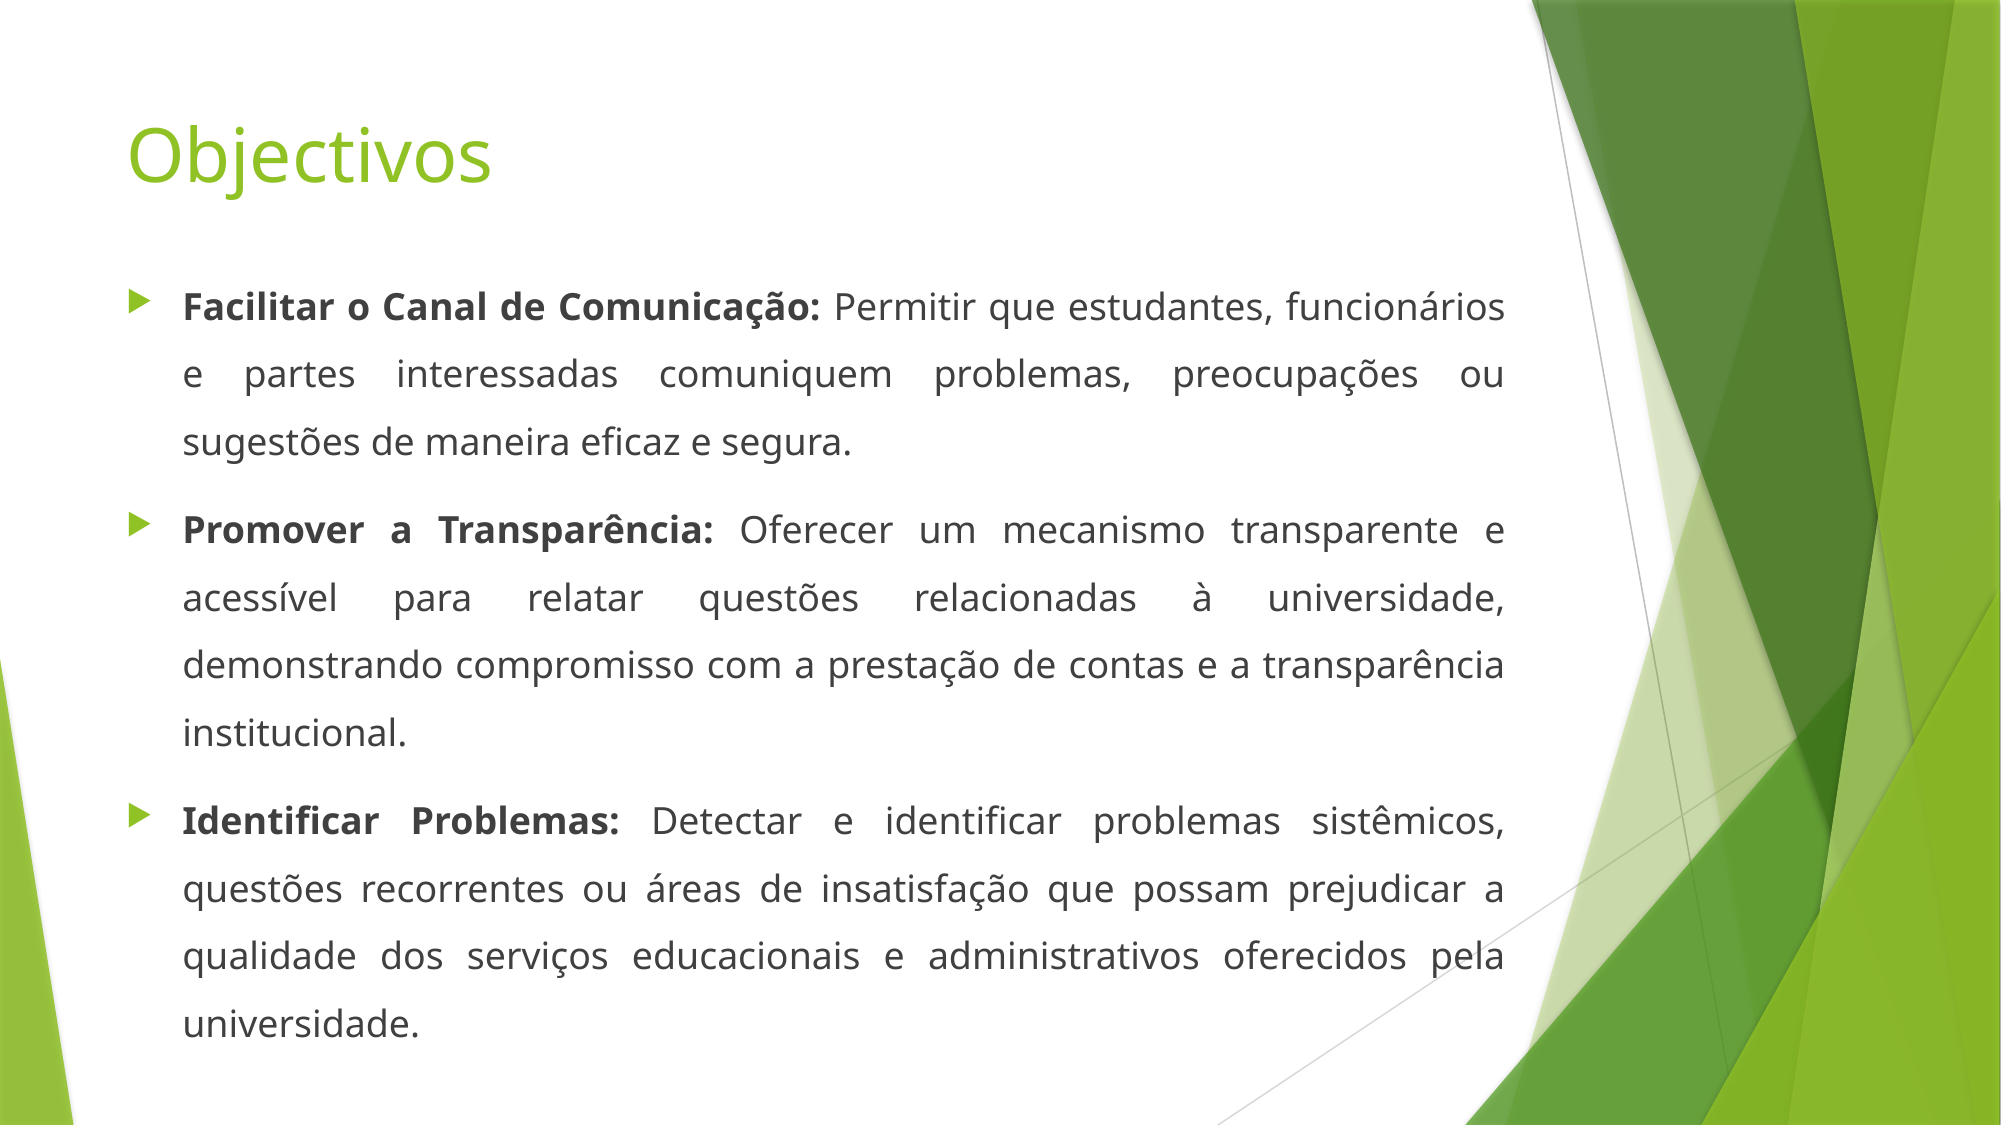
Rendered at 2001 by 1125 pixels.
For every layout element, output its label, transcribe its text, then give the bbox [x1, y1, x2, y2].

title Objectivos [111, 99, 1522, 252]
list Facilitar o Canal de Comunicação: Permitir que estudantes, funcionários e partes interessadas comuniquem problemas, preocupações ou sugestões de maneira eficaz e segura. Promover a Transparência: Oferecer um mecanismo transparente e acessível para relatar questões relacionadas à universidade, demonstrando compromisso com a prestação de contas e a transparência institucional. Identificar Problemas: Detectar e identificar problemas sistêmicos, questões recorrentes ou áreas de insatisfação que possam prejudicar a qualidade dos serviços educacionais e administrativos oferecidos pela universidade. [111, 252, 1522, 1084]
